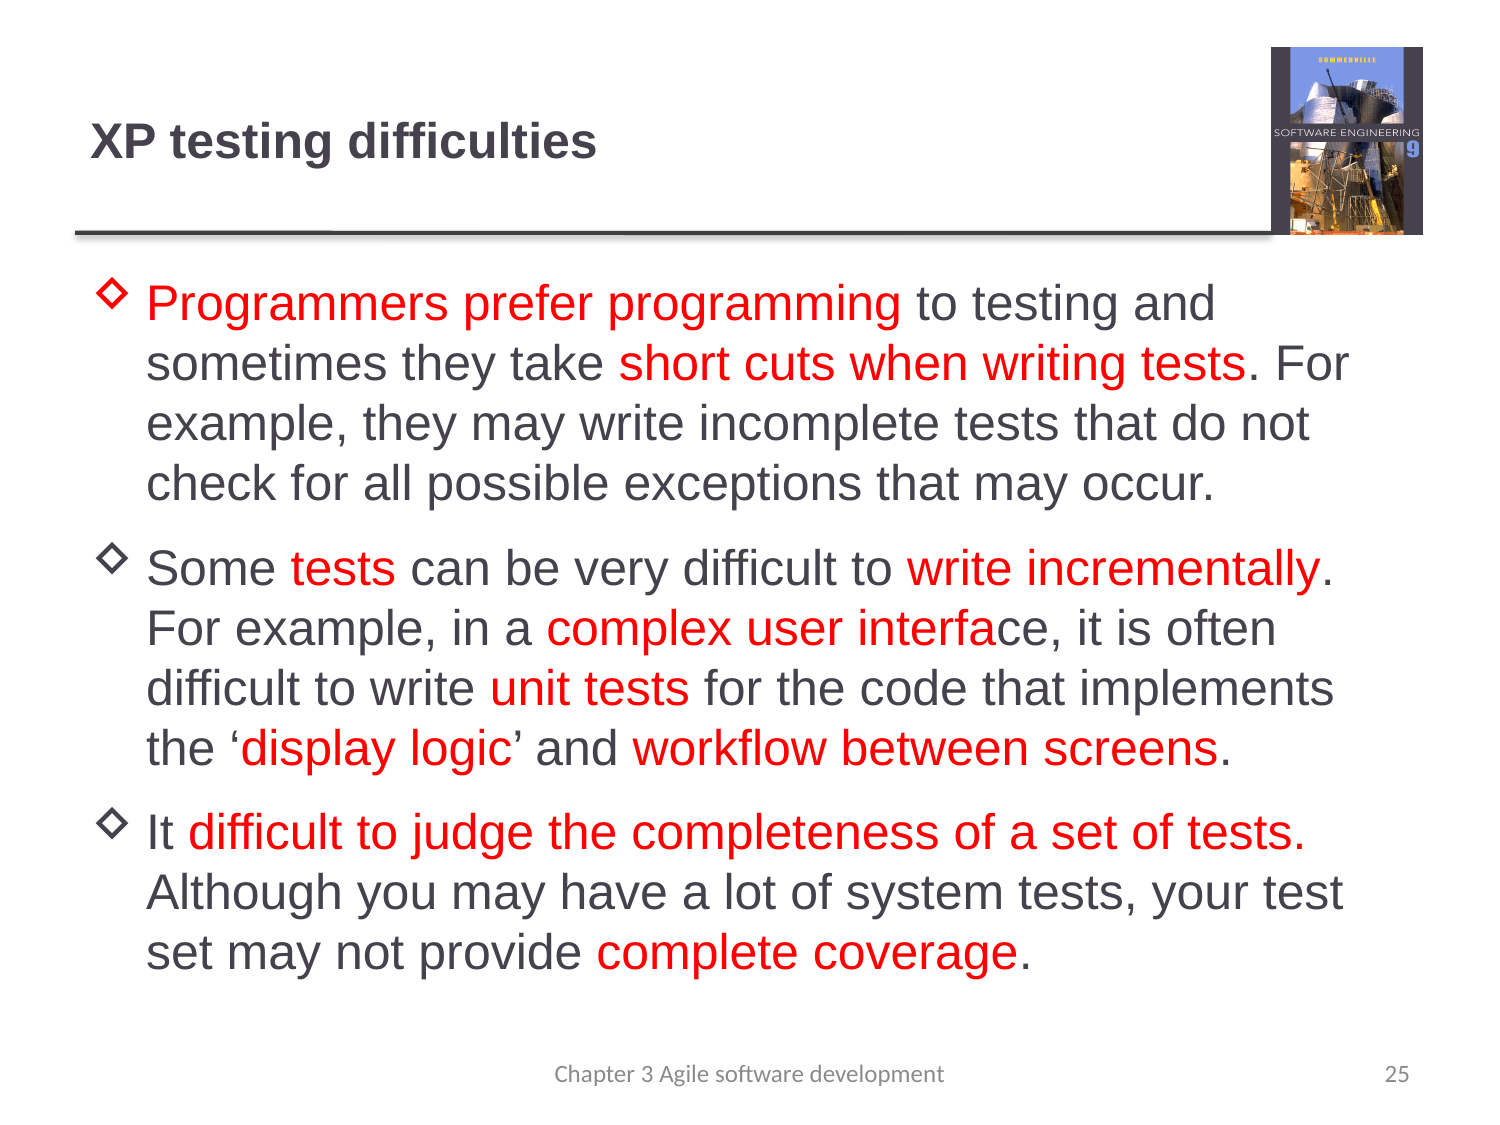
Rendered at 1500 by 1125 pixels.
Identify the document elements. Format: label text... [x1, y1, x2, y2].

picture [1272, 47, 1423, 235]
title XP testing difficulties [74, 44, 1272, 233]
footer Chapter 3 Agile software development [512, 1042, 988, 1103]
slide_number 25 [1074, 1042, 1425, 1103]
list Programmers prefer programming to testing and sometimes they take short cuts when writing tests. For example, they may write incomplete tests that do not check for all possible exceptions that may occur. Some tests can be very difficult to write incrementally. For example, in a complex user interface, it is often difficult to write unit tests for the code that implements the ‘display logic’ and workflow between screens. It difficult to judge the completeness of a set of tests. Although you may have a lot of system tests, your test set may not provide complete coverage. [75, 262, 1425, 1005]
